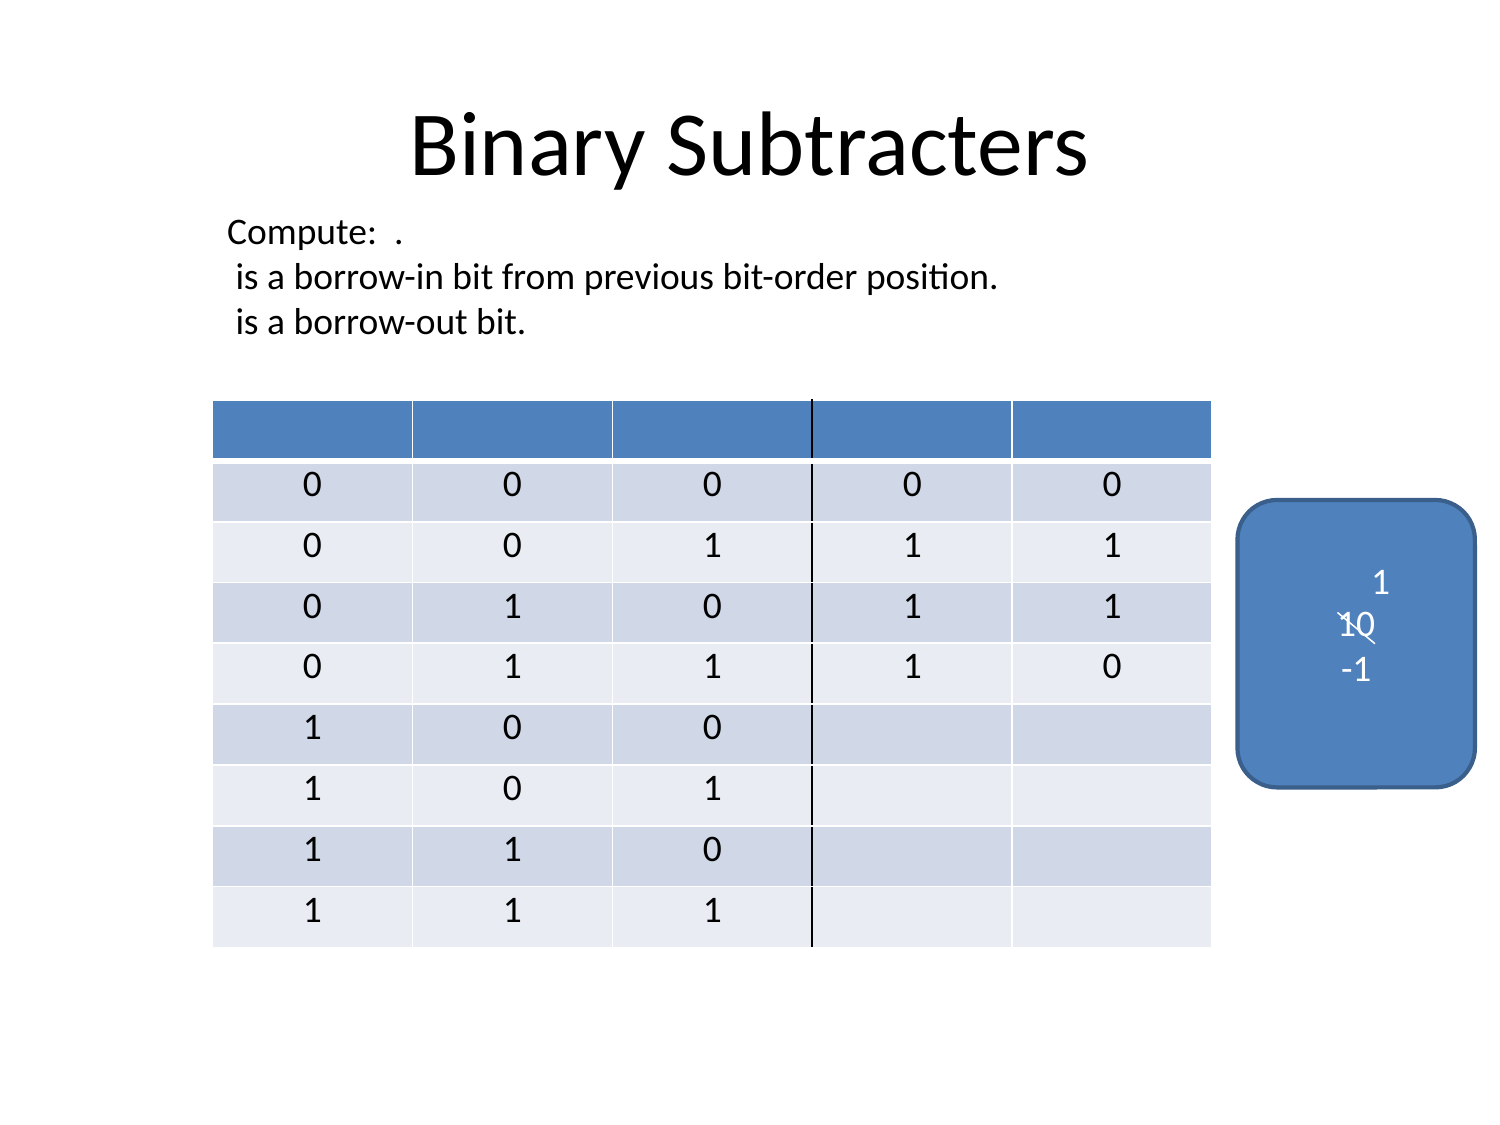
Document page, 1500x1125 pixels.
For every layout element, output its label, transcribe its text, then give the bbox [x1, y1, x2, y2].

text_box 1 [1356, 549, 1400, 610]
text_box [1337, 612, 1376, 644]
title Binary Subtracters [75, 45, 1425, 233]
text_box 10 -1 [1235, 497, 1478, 790]
